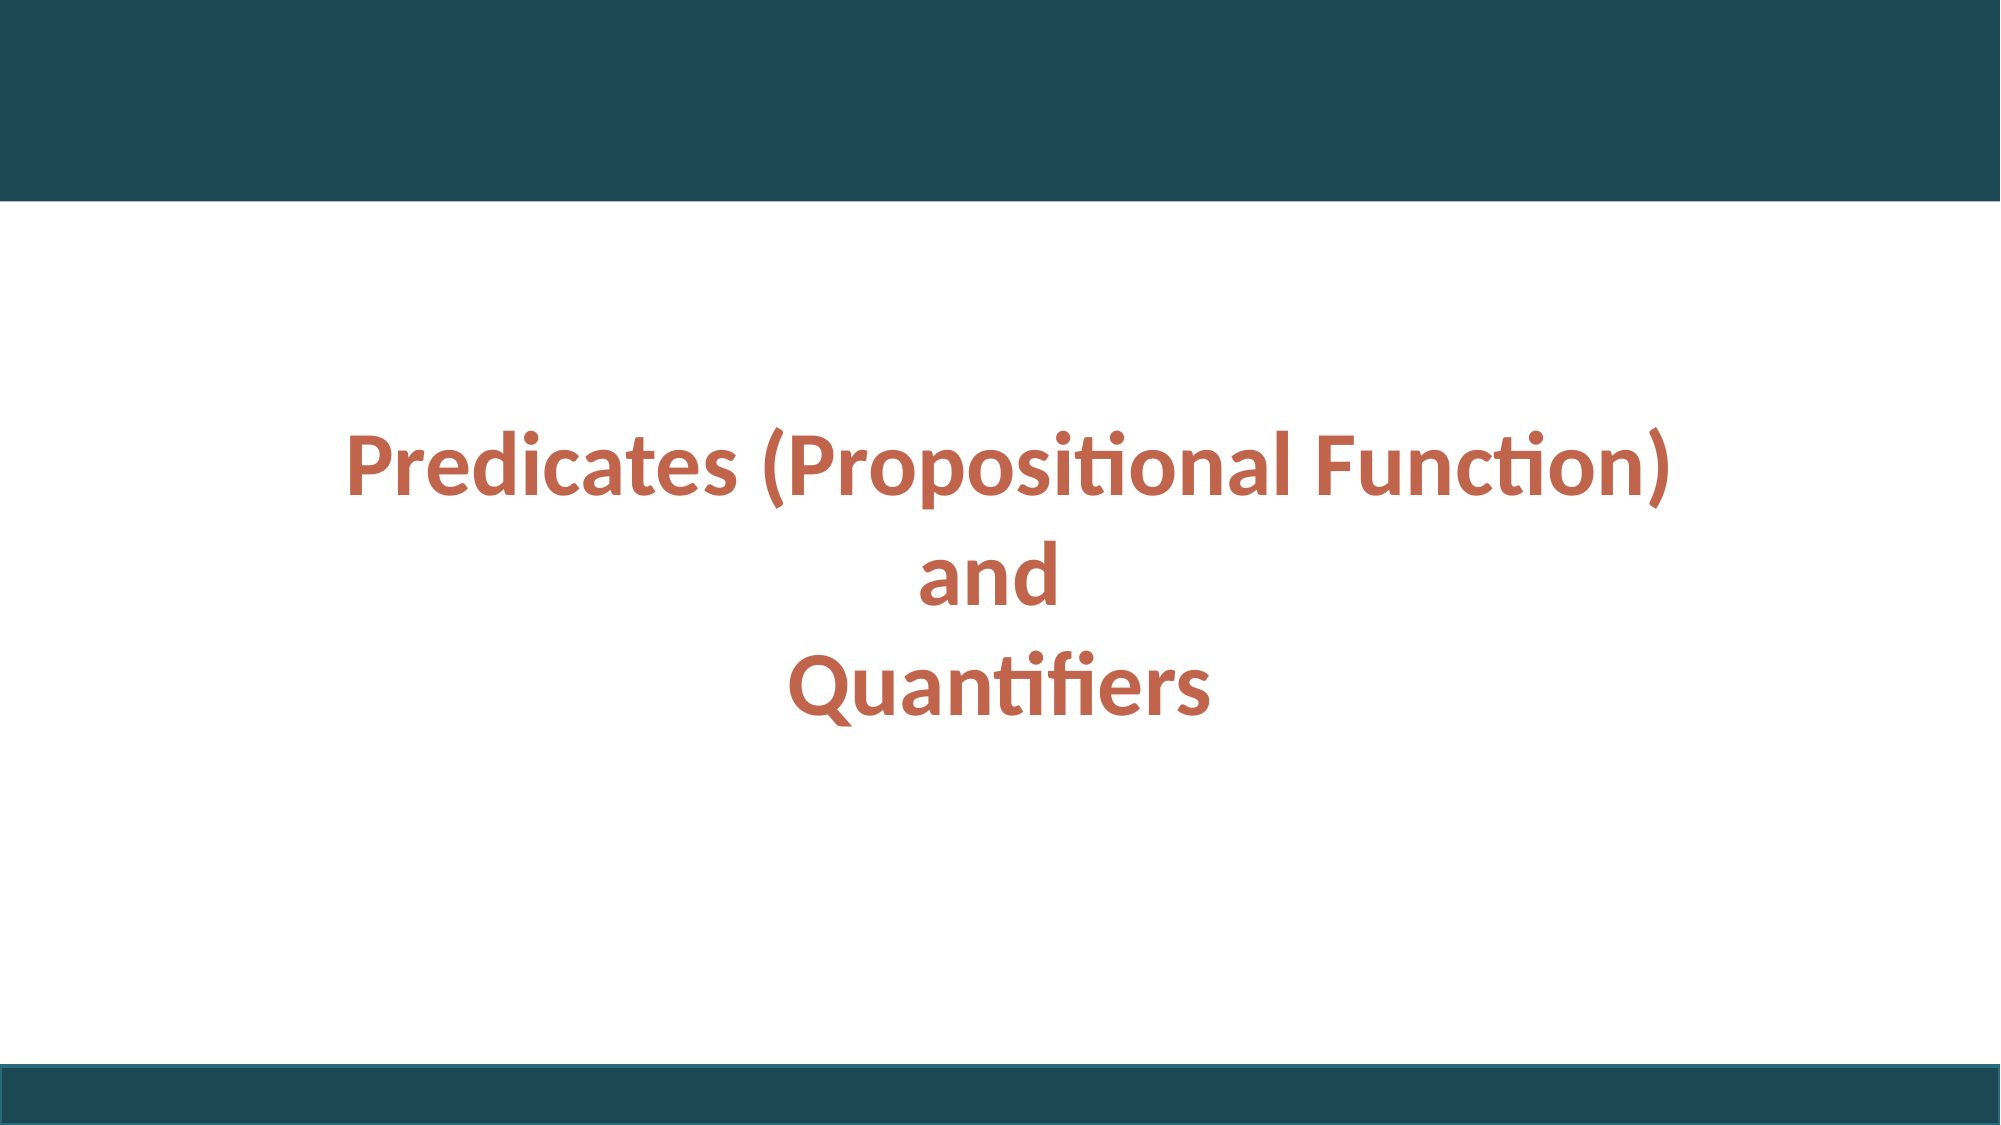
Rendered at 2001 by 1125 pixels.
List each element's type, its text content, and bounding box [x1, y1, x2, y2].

text_box [0, 0, 2000, 202]
title Predicates (Propositional Function) and Quantifiers [150, 349, 1850, 788]
text_box [0, 1064, 2000, 1125]
